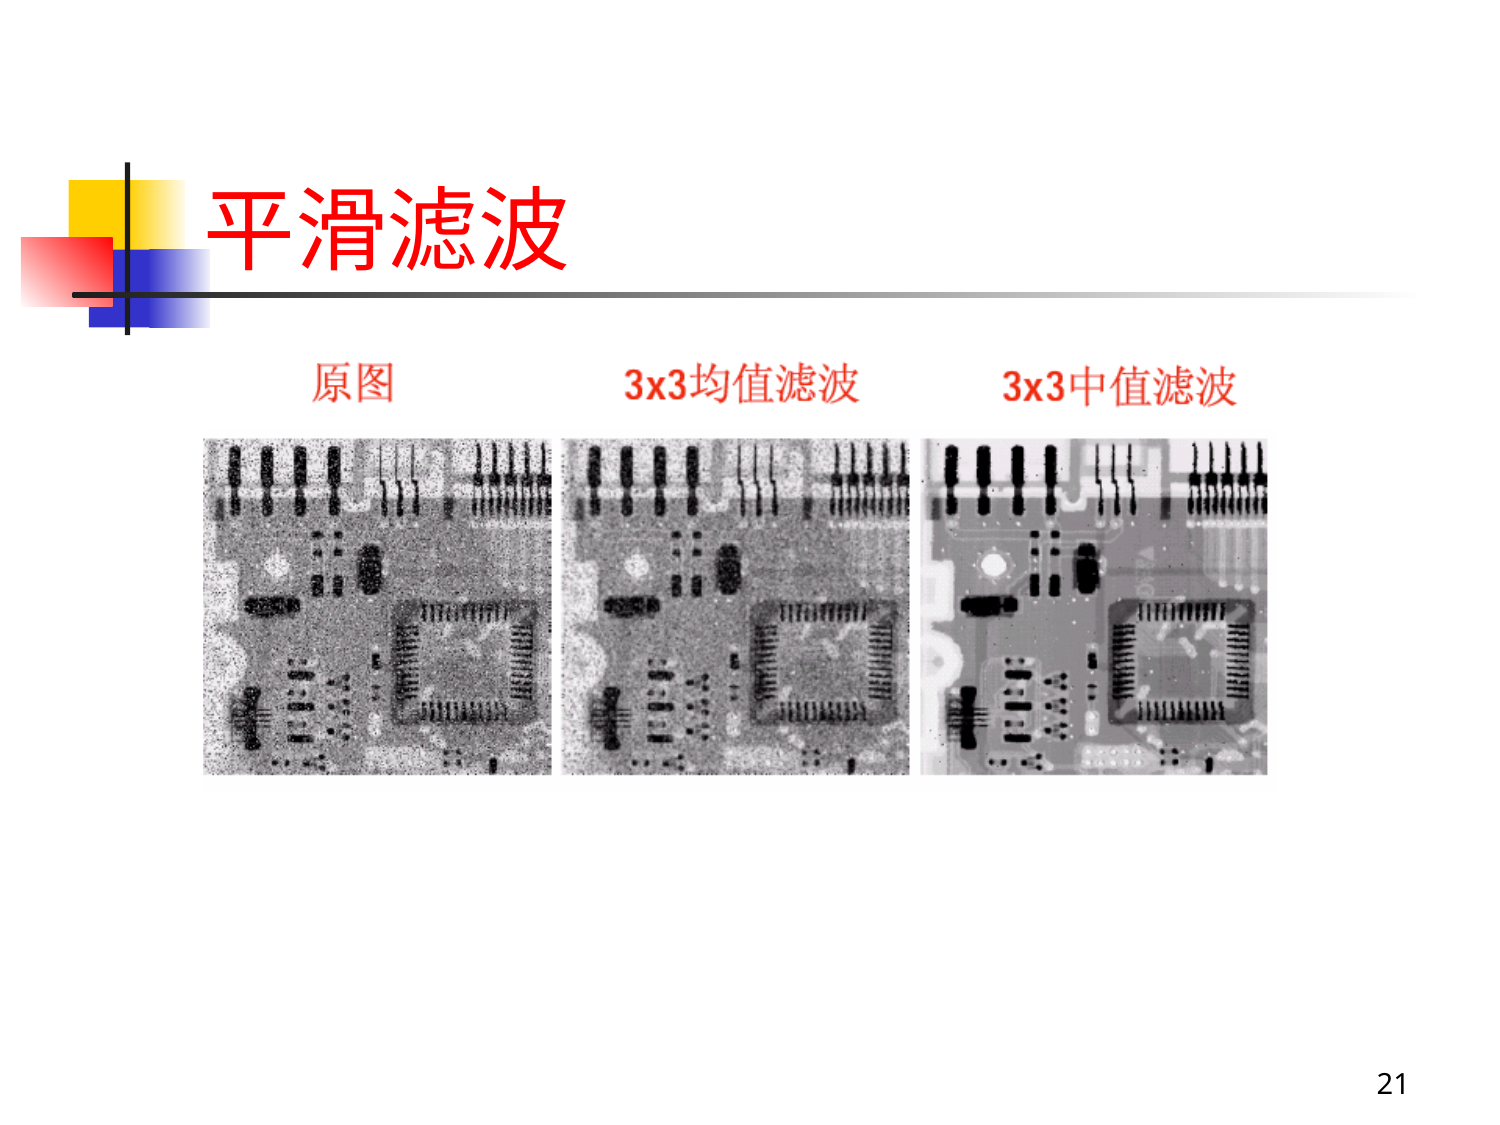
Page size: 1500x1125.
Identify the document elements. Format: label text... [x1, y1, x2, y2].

picture [203, 328, 1297, 793]
text_box 平滑滤波 [188, 101, 1468, 289]
slide_number 21 [1112, 1037, 1426, 1113]
